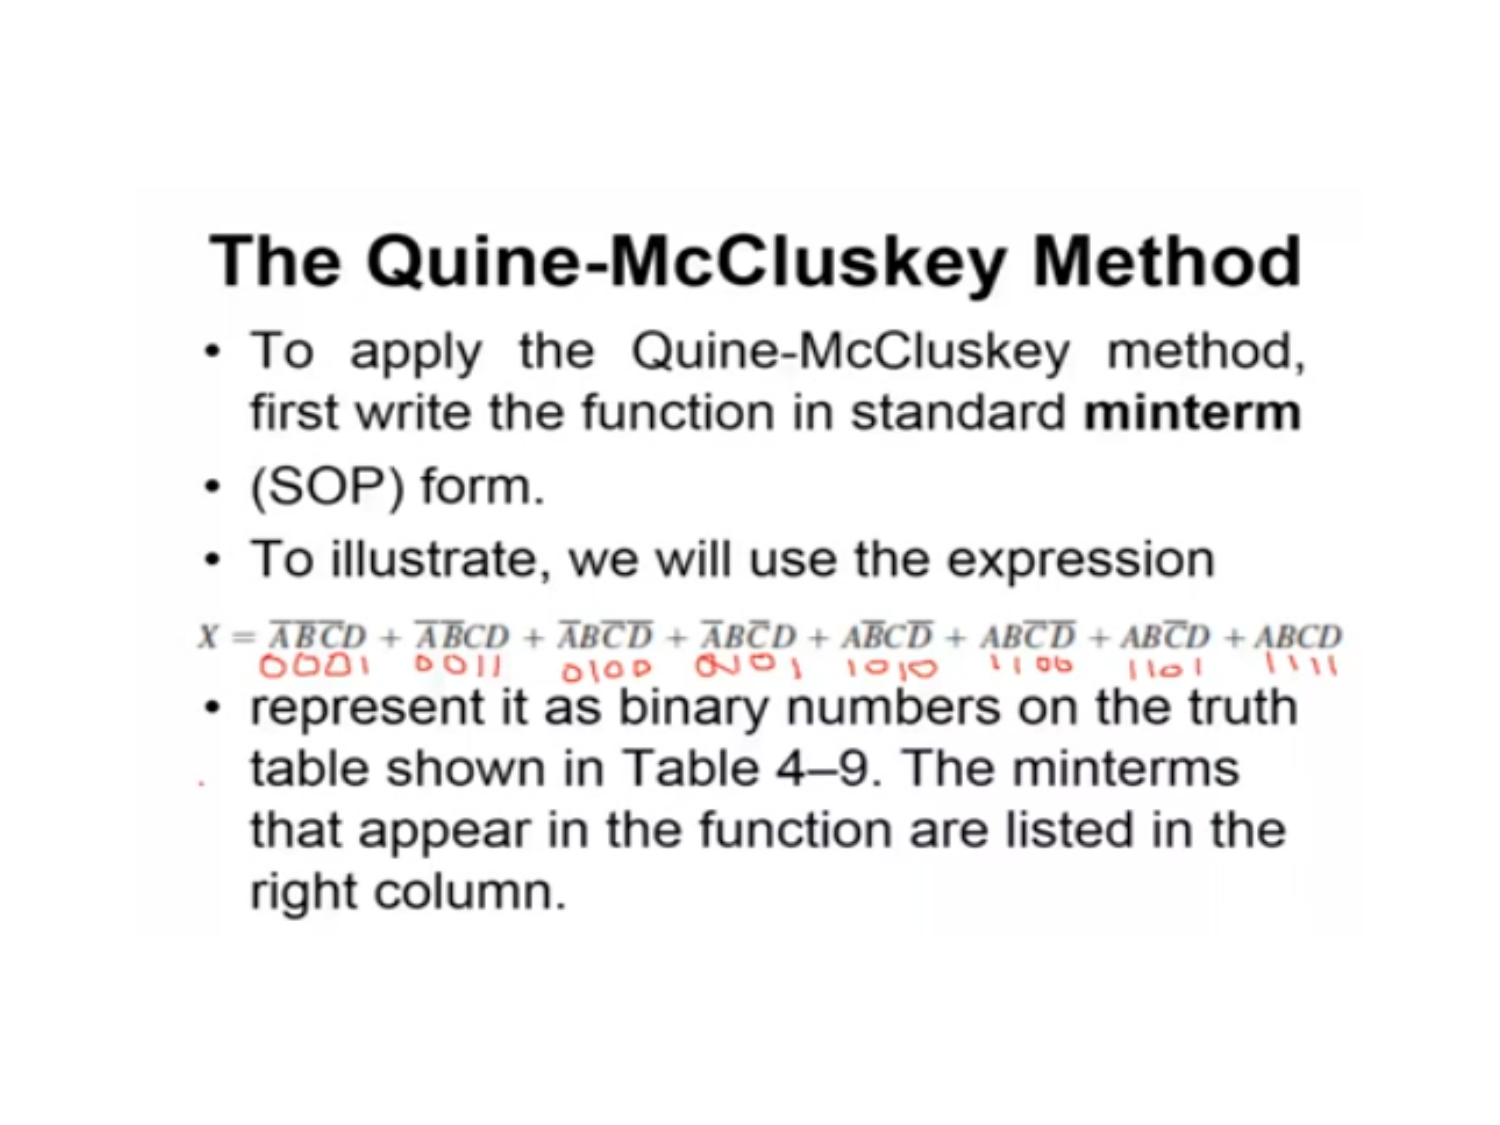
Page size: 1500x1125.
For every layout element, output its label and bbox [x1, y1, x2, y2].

list [137, 187, 1363, 938]
